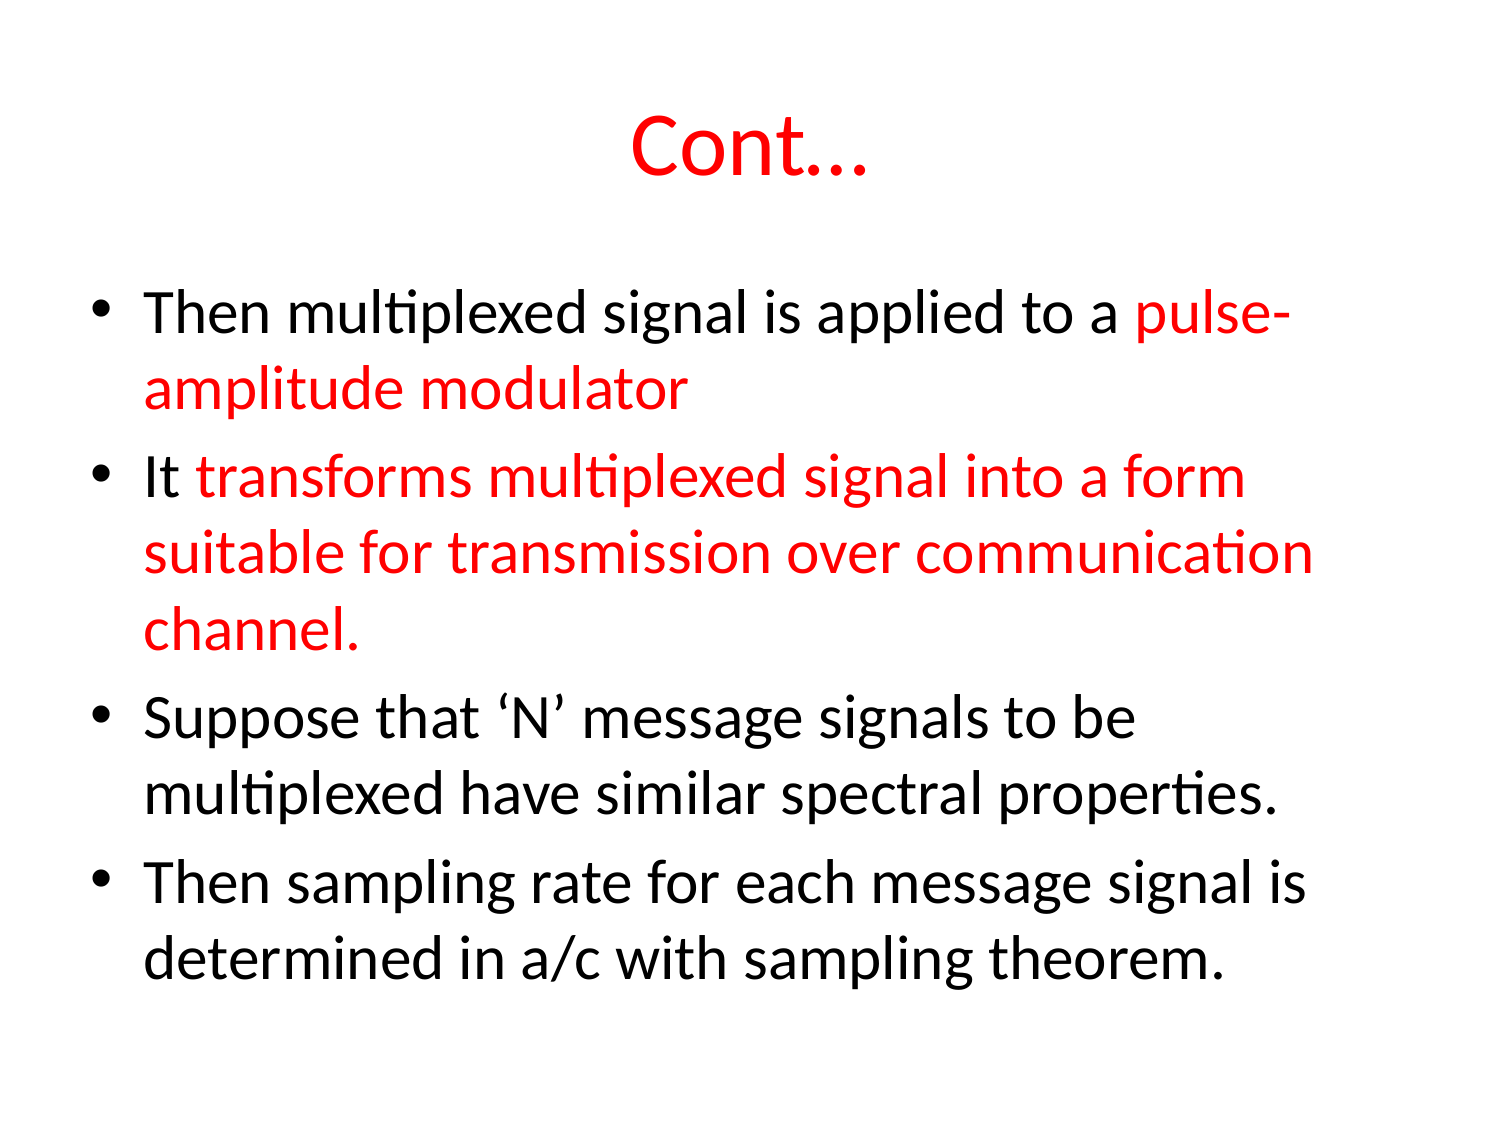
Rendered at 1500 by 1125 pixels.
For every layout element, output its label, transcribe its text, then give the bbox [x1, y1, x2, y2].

list Then multiplexed signal is applied to a pulse-amplitude modulator It transforms multiplexed signal into a form suitable for transmission over communication channel. Suppose that ‘N’ message signals to be multiplexed have similar spectral properties. Then sampling rate for each message signal is determined in a/c with sampling theorem. [75, 262, 1425, 1005]
title Cont… [75, 45, 1425, 233]
